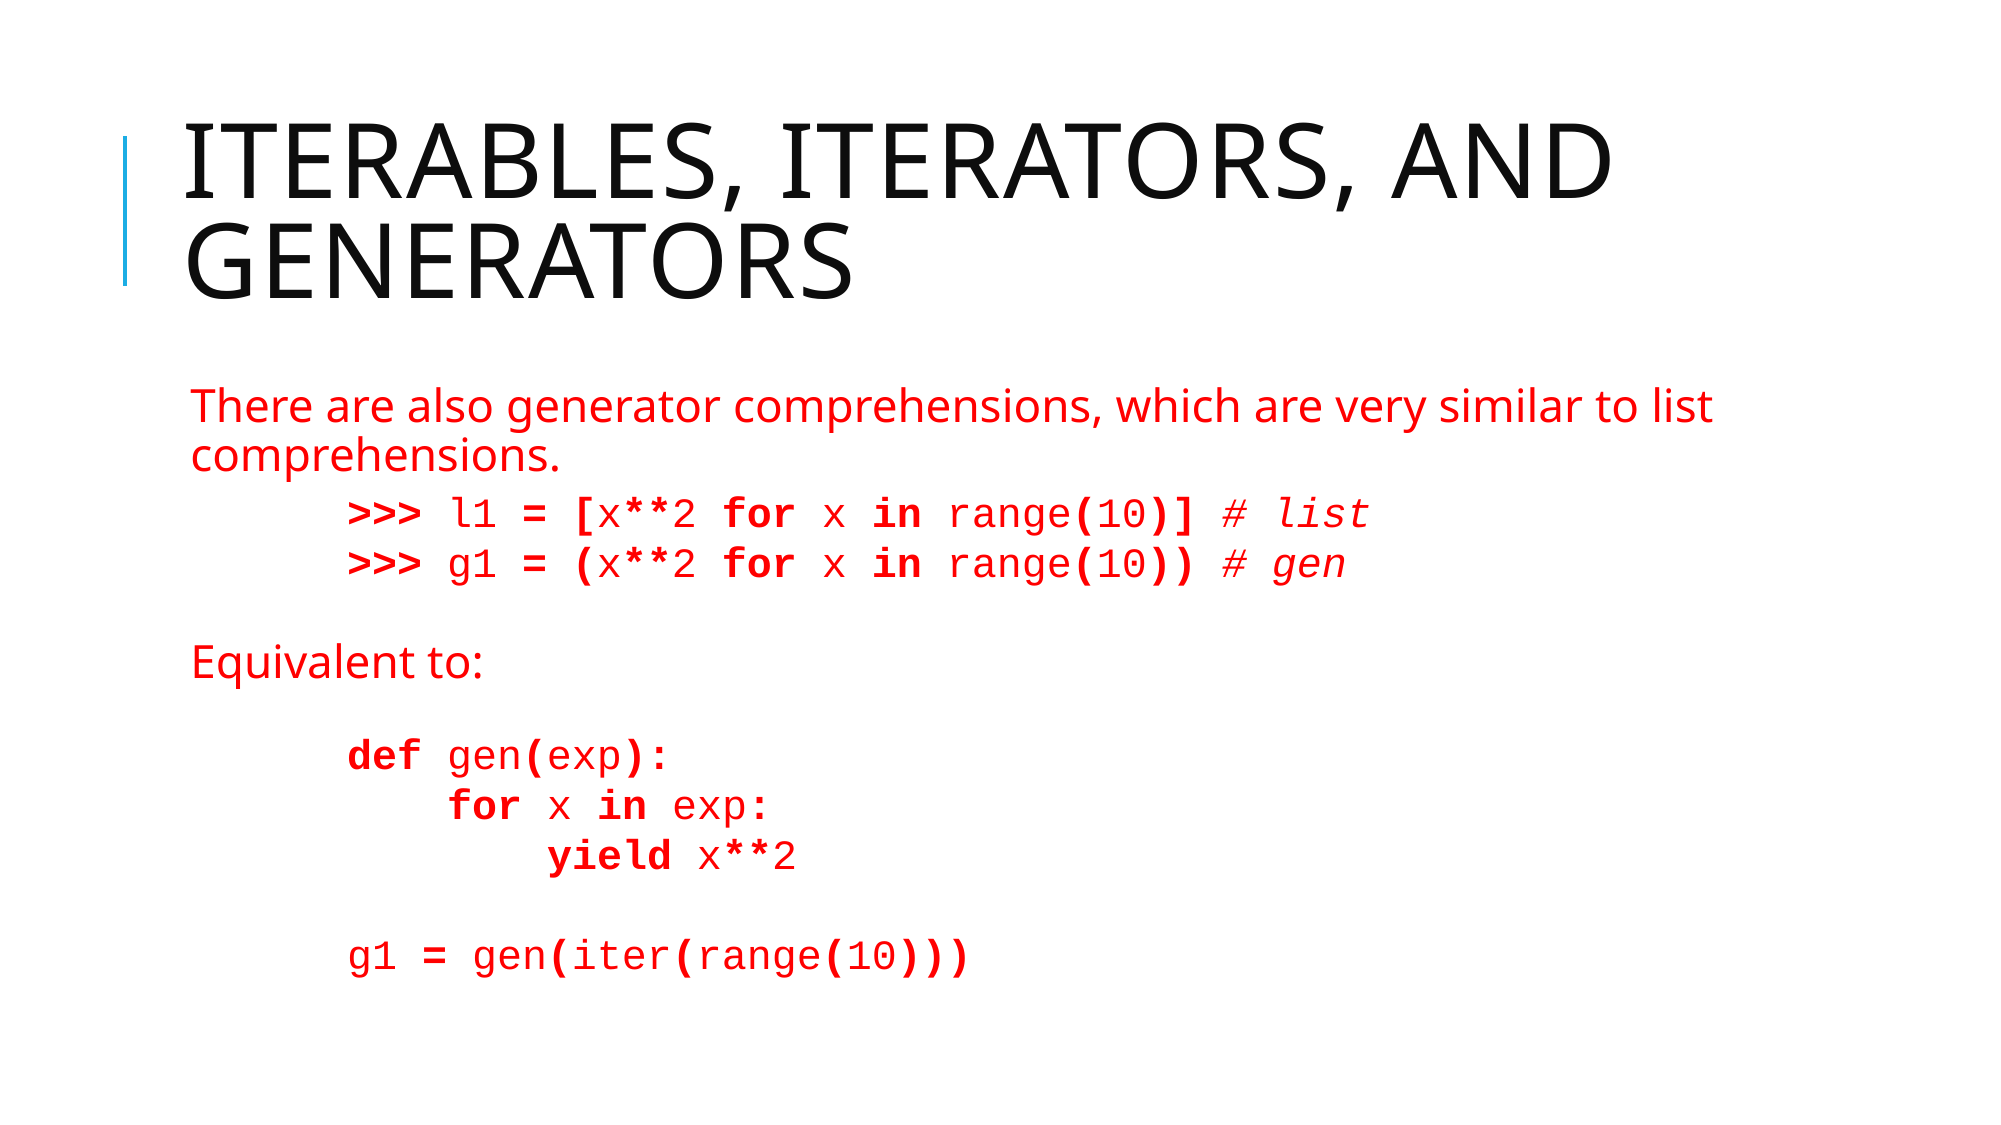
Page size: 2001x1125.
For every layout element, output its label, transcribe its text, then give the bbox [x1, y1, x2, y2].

title Iterables, iterators, and generators [168, 96, 1763, 342]
text_box def gen(exp): for x in exp: yield x**2 g1 = gen(iter(range(10))) [332, 720, 1333, 986]
list There are also generator comprehensions, which are very similar to list comprehensions. Equivalent to: [168, 375, 1763, 1035]
text_box >>> l1 = [x**2 for x in range(10)] # list >>> g1 = (x**2 for x in range(10)) # gen [332, 478, 1684, 594]
